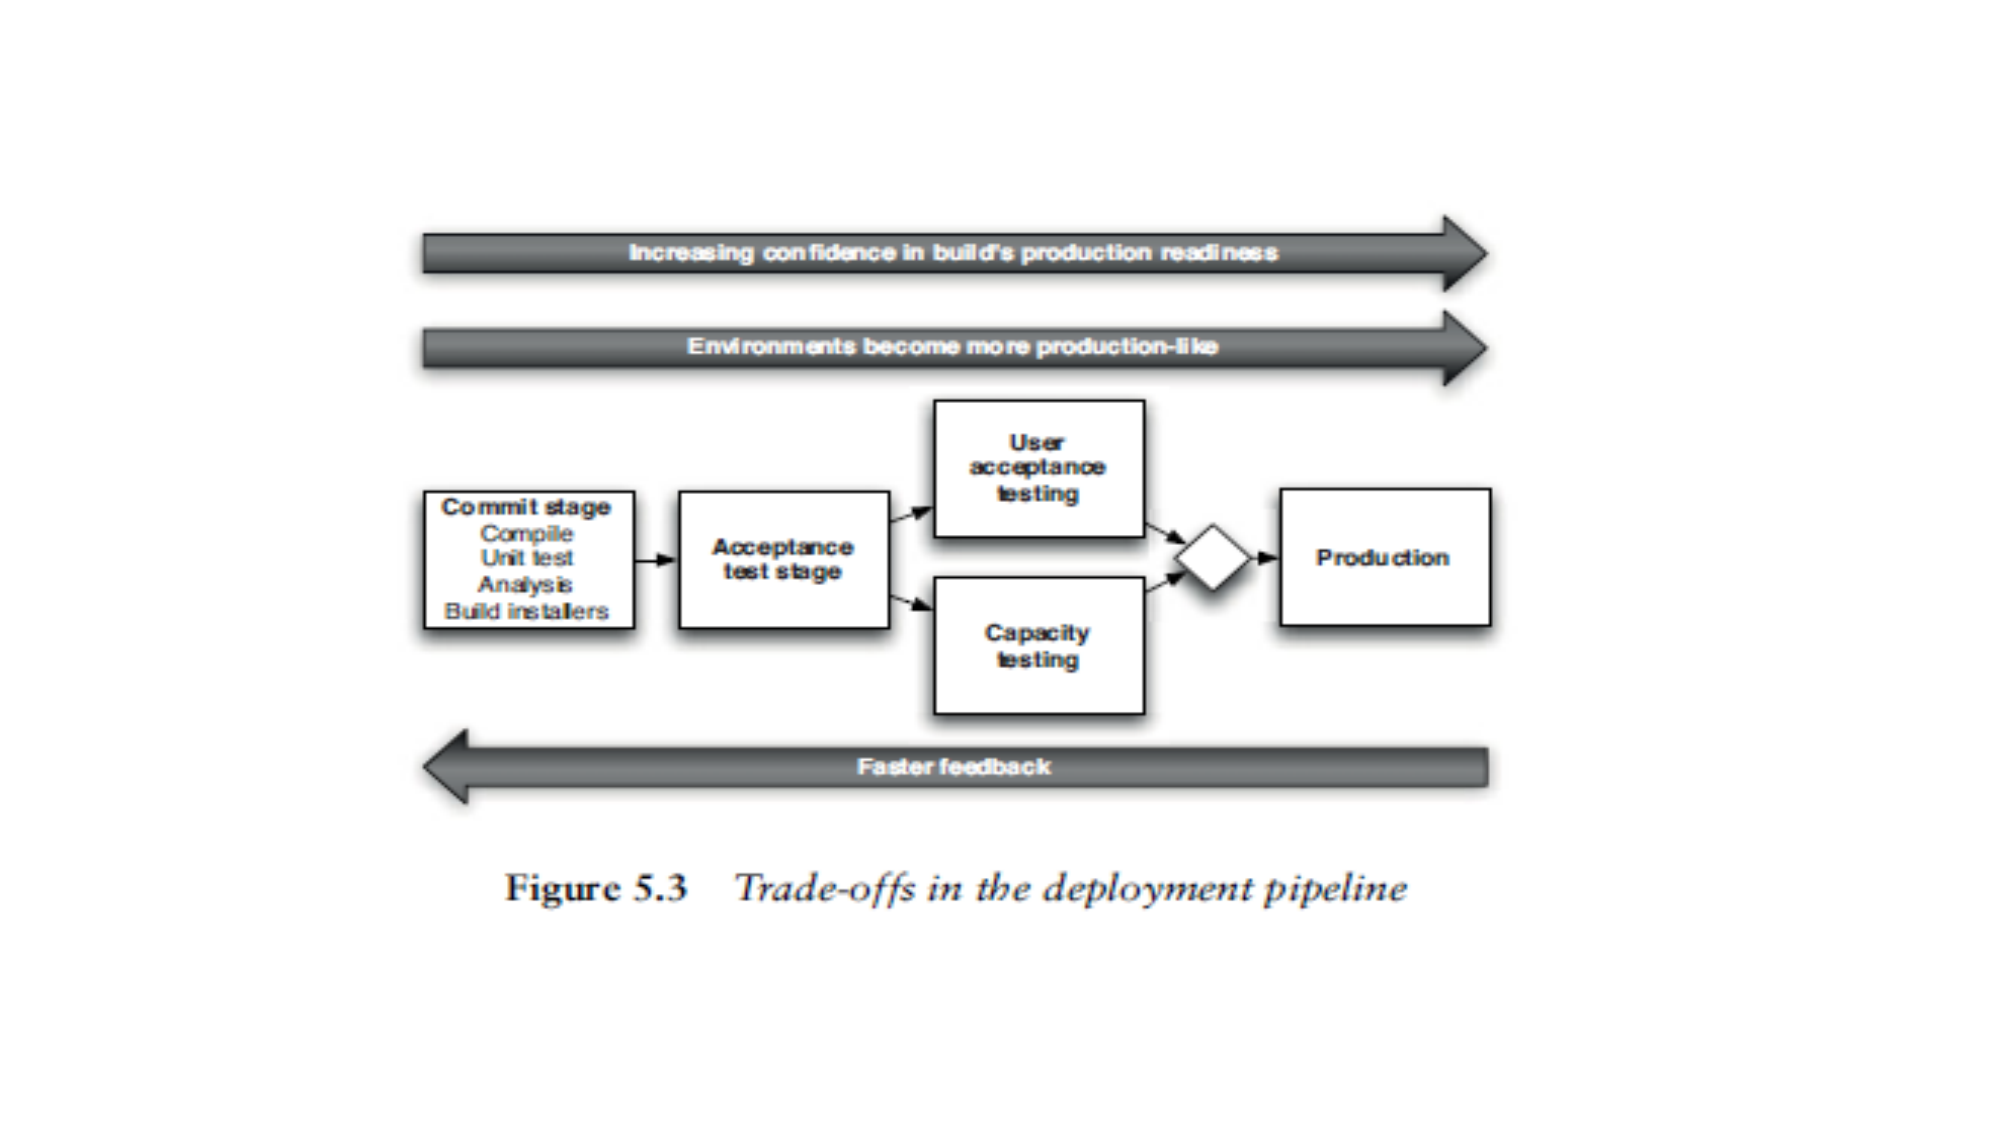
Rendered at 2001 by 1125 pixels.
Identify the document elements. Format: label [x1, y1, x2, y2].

picture [333, 143, 1572, 950]
